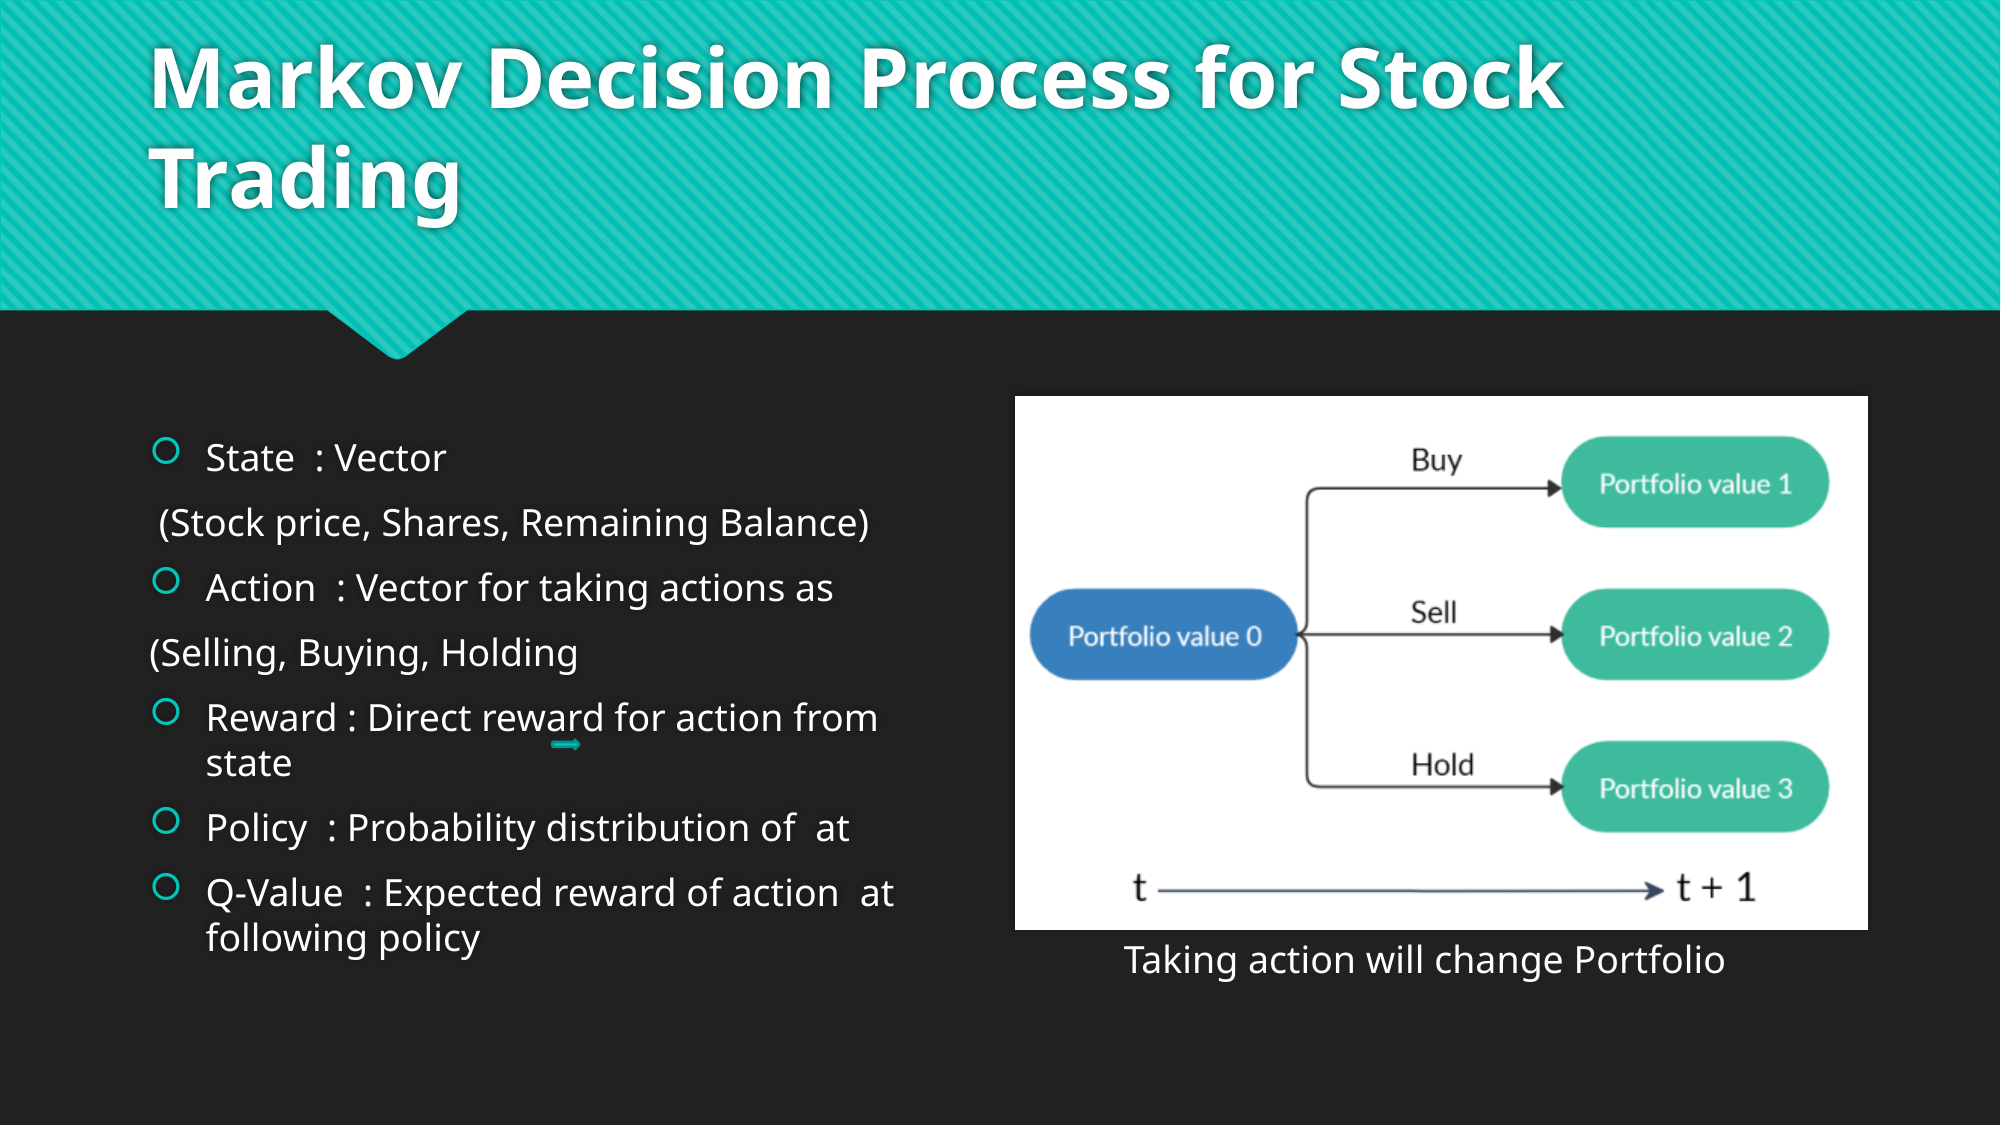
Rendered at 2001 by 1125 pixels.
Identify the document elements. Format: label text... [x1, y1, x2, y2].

text_box Taking action will change Portfolio [1109, 930, 1783, 989]
text_box [551, 738, 581, 751]
title Markov Decision Process for Stock Trading [132, 73, 1868, 233]
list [1014, 396, 1868, 930]
